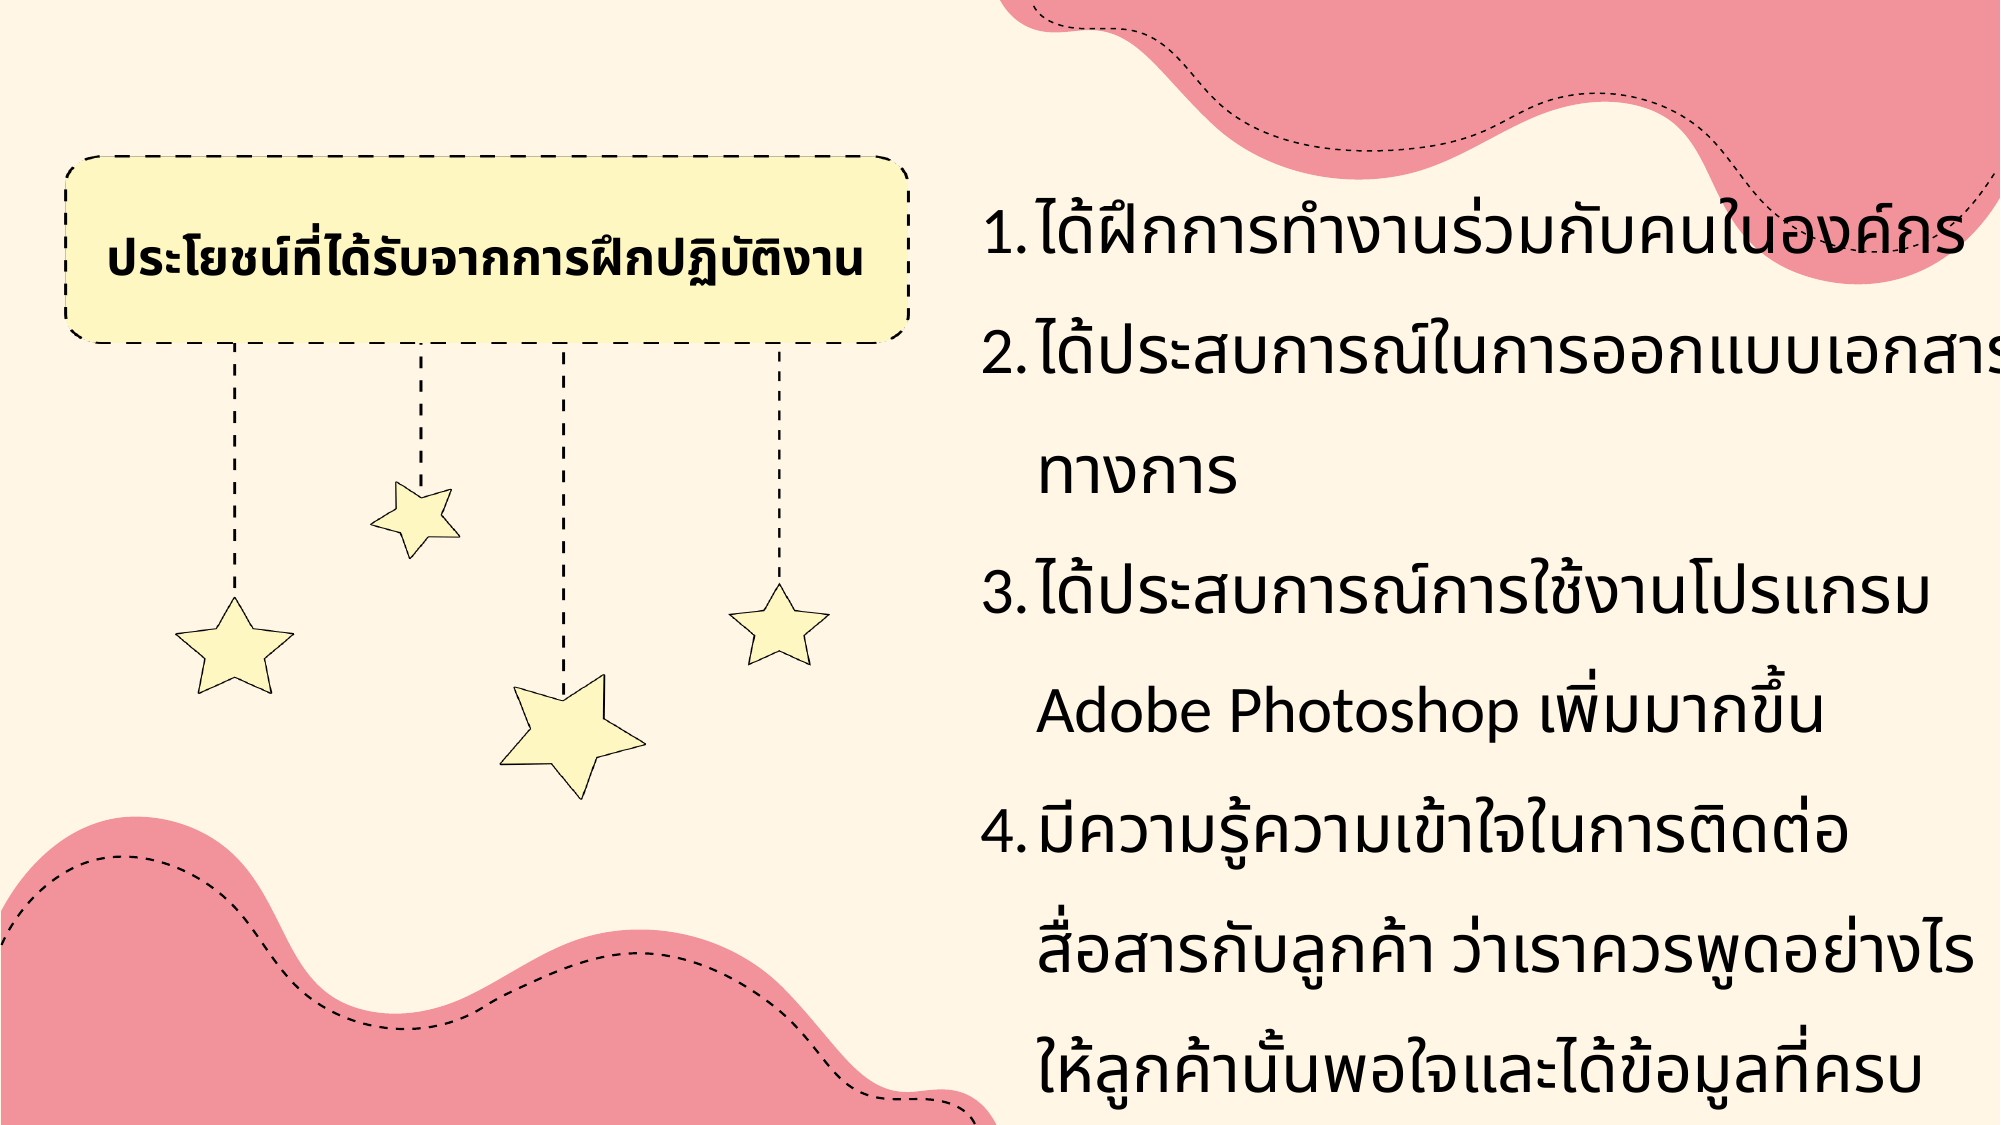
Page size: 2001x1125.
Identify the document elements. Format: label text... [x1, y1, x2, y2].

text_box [0, 816, 997, 1125]
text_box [999, 0, 2000, 284]
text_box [35, 155, 938, 800]
text_box ได้ฝึกการทำงานร่วมกับคนในองค์กร ได้ประสบการณ์ในการออกแบบเอกสารทางการ ได้ประสบการณ์การใช้งานโปรแกรม Adobe Photoshop เพิ่มมากขึ้น มีความรู้ความเข้าใจในการติดต่อสื่อสารกับลูกค้า ว่าเราควรพูดอย่างไรให้ลูกค้านั้นพอใจและได้ข้อมูลที่ครบถ้วน [965, 139, 2000, 1125]
